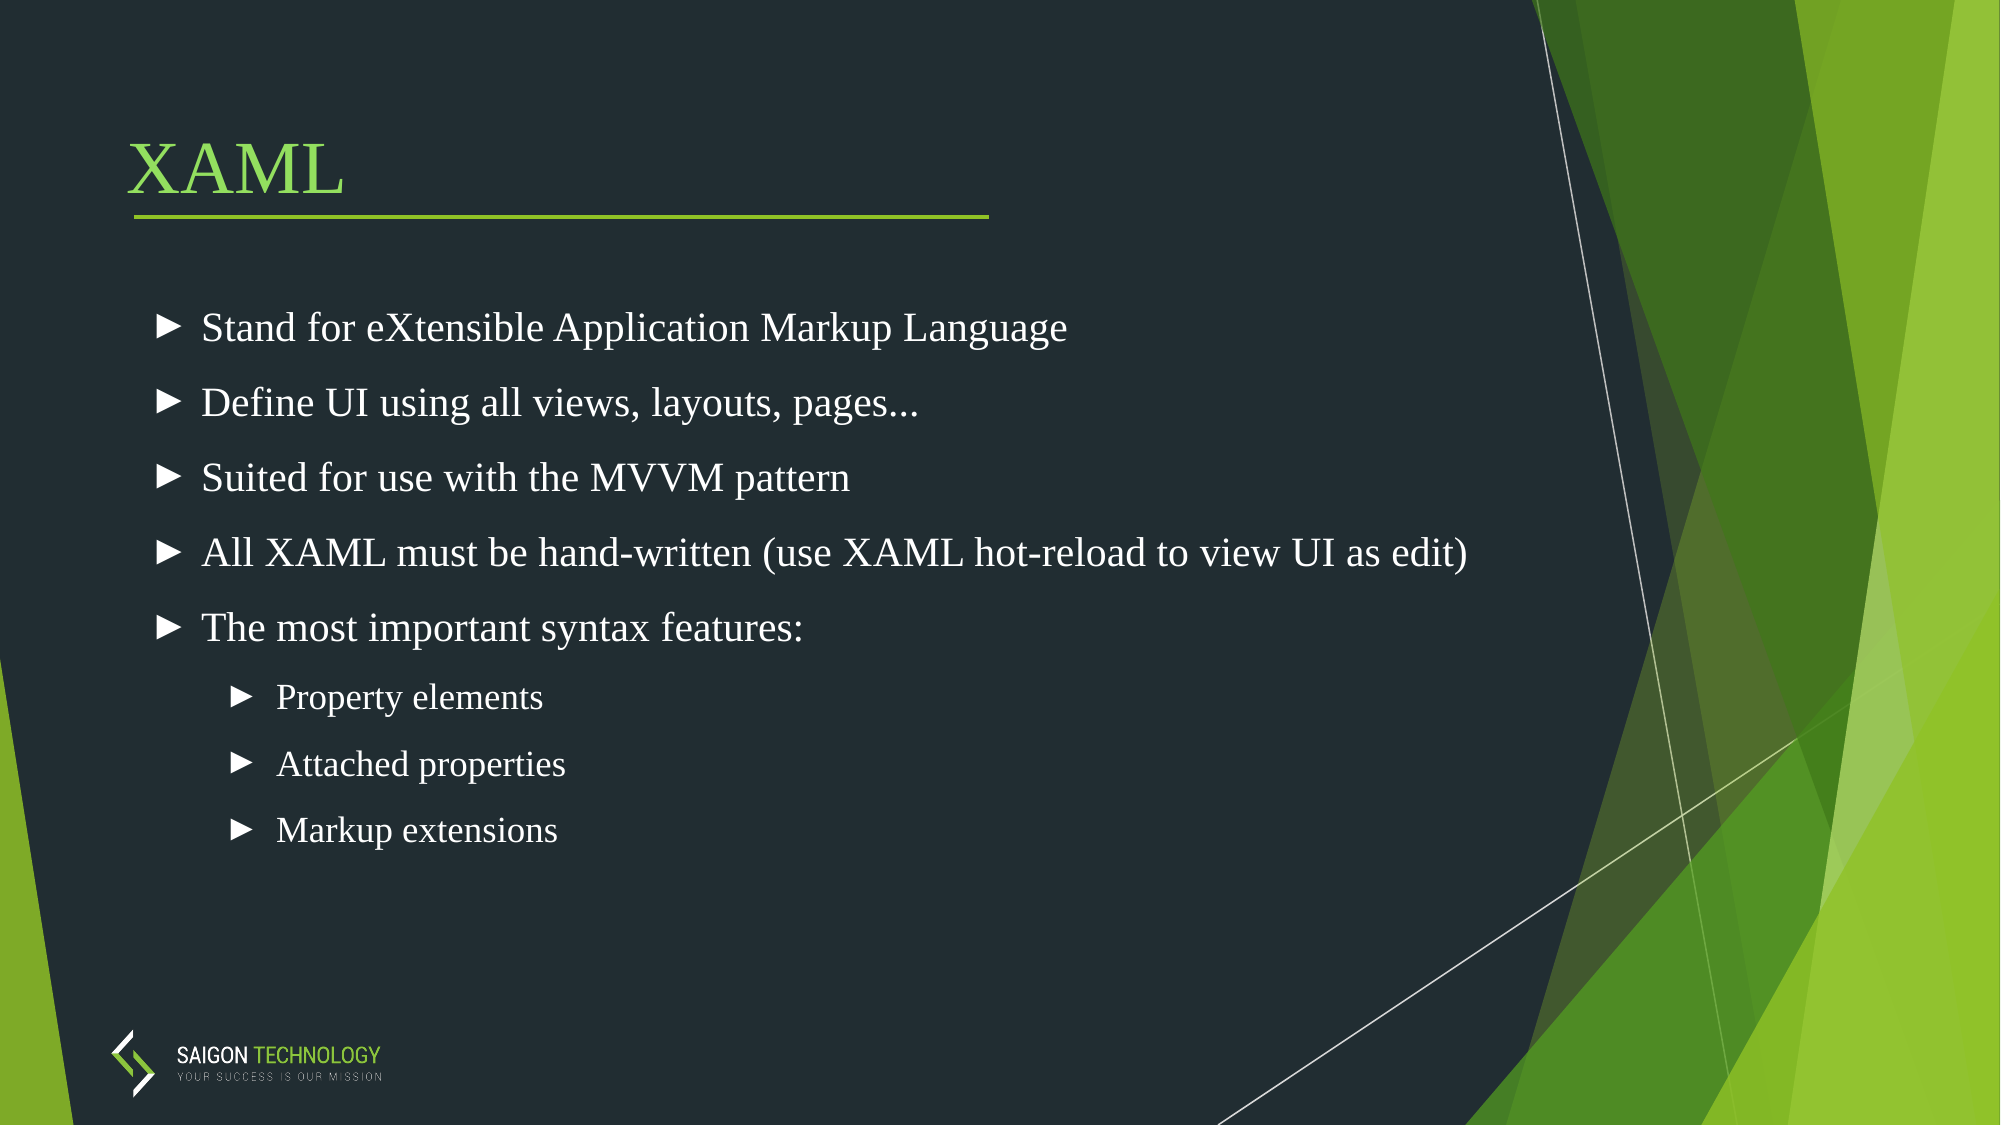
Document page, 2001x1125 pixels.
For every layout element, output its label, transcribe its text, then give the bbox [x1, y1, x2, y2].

picture [110, 1028, 381, 1098]
list Stand for eXtensible Application Markup Language Define UI using all views, layouts, pages... Suited for use with the MVVM pattern All XAML must be hand-written (use XAML hot-reload to view UI as edit) The most important syntax features: Property elements Attached properties Markup extensions [111, 267, 1522, 904]
text_box XAML [111, 111, 1112, 217]
